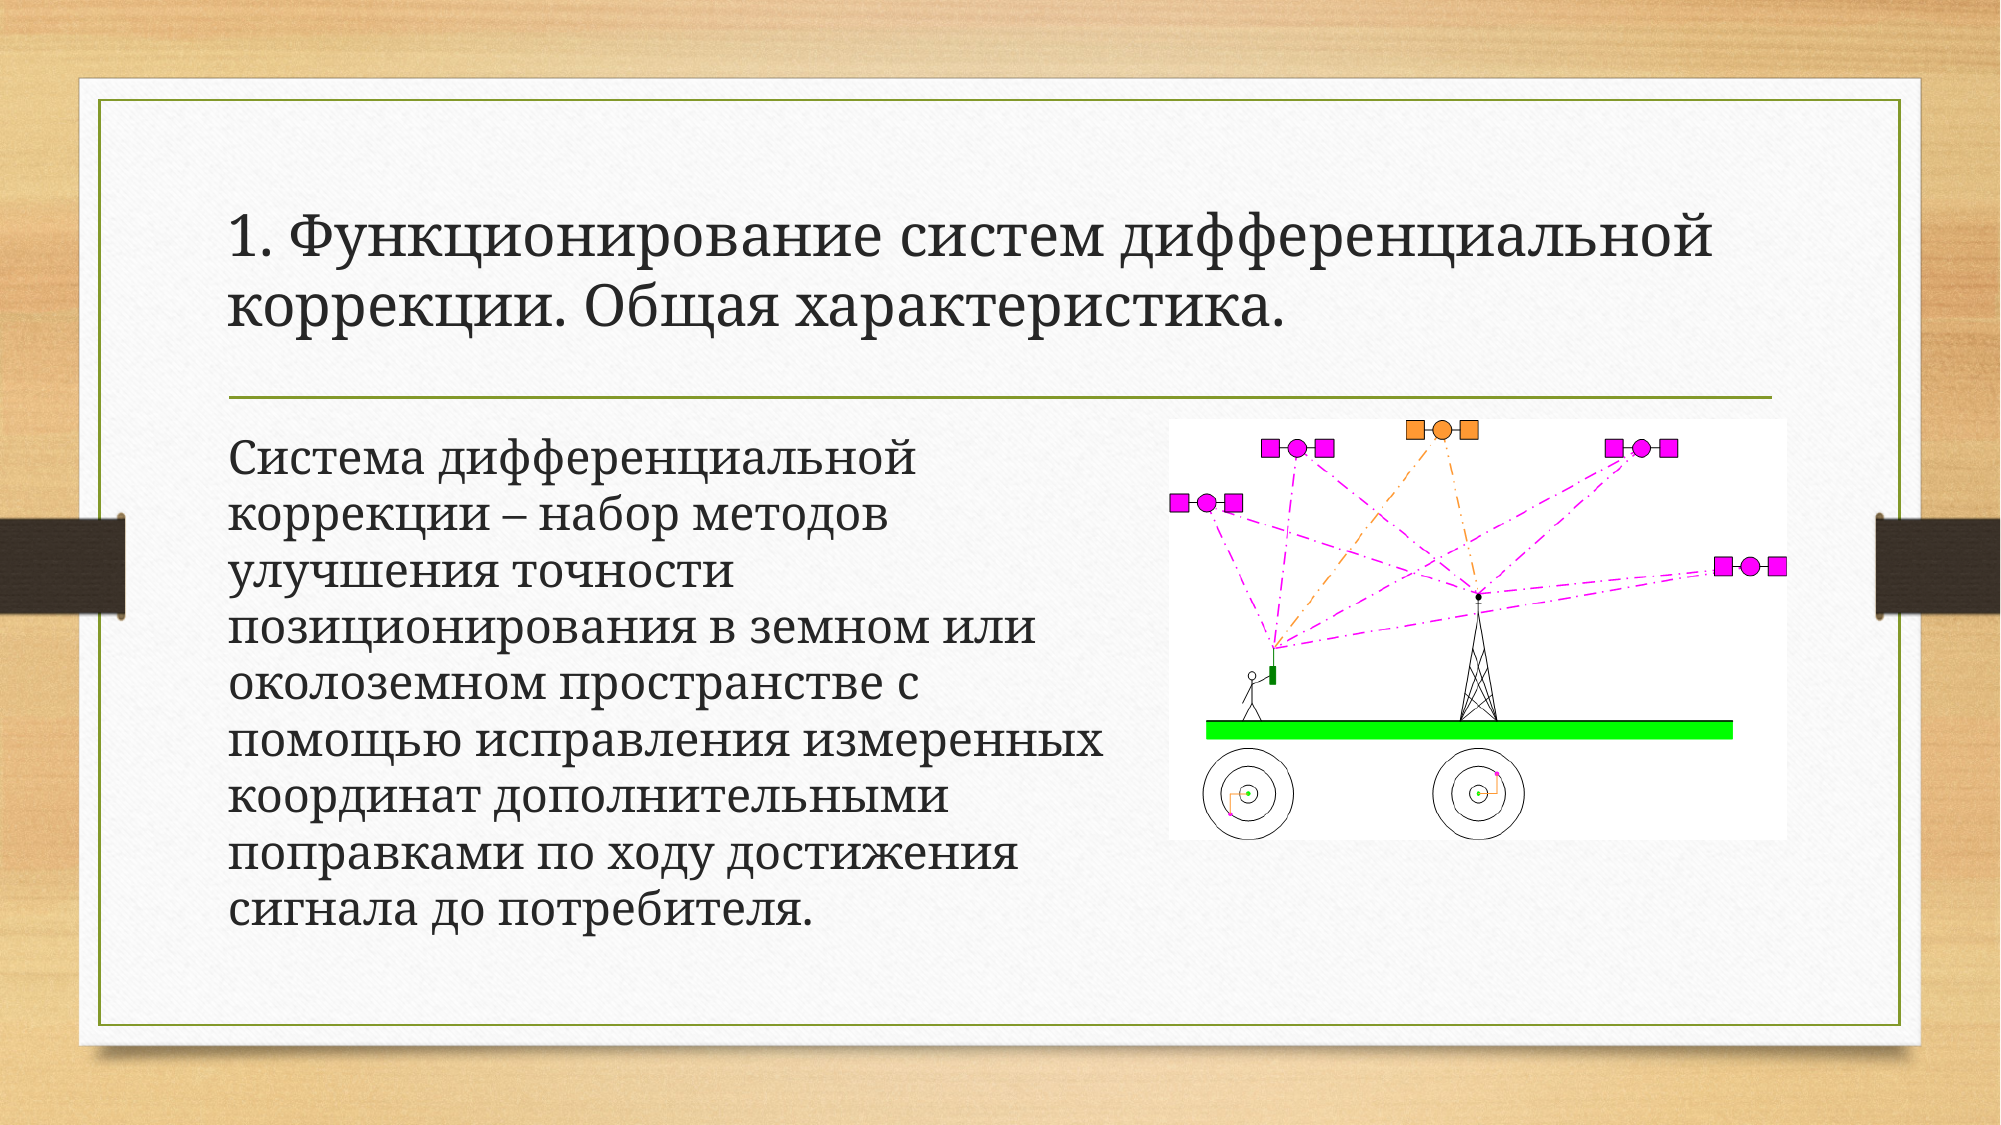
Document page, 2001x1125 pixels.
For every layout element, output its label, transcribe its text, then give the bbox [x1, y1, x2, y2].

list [1168, 419, 1788, 840]
list Система дифференциальной коррекции – набор методов улучшения точности позиционирования в земном или околоземном пространстве с помощью исправления измеренных координат дополнительными поправками по ходу достижения сигнала до потребителя. [213, 420, 1127, 963]
title 1. Функционирование систем дифференциальной коррекции. Общая характеристика. [212, 161, 1788, 375]
picture [0, 0, 2001, 1125]
